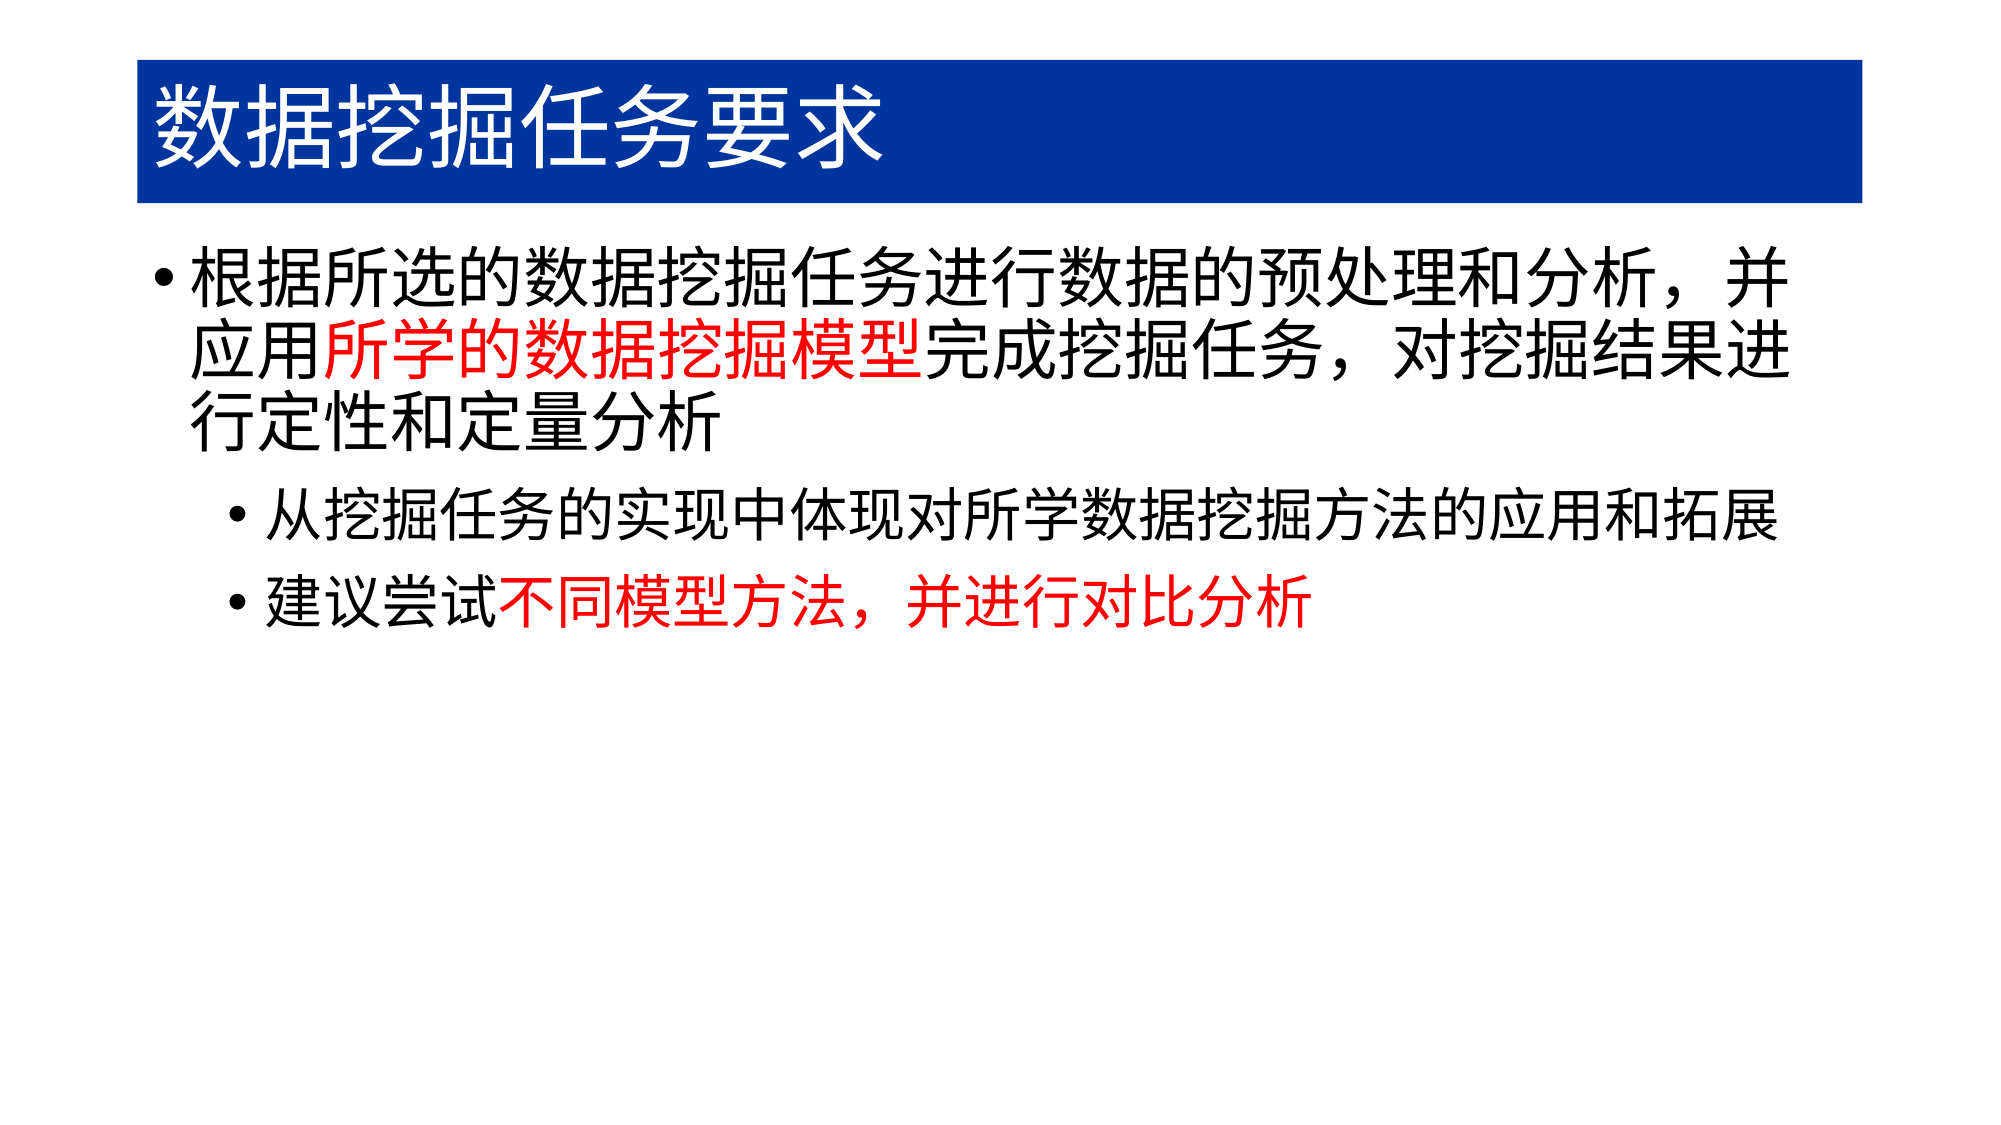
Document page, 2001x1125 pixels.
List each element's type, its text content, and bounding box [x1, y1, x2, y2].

list 根据所选的数据挖掘任务进行数据的预处理和分析，并应用所学的数据挖掘模型完成挖掘任务，对挖掘结果进行定性和定量分析 从挖掘任务的实现中体现对所学数据挖掘方法的应用和拓展 建议尝试不同模型方法，并进行对比分析 [137, 237, 1863, 1014]
title 数据挖掘任务要求 [137, 59, 1863, 204]
